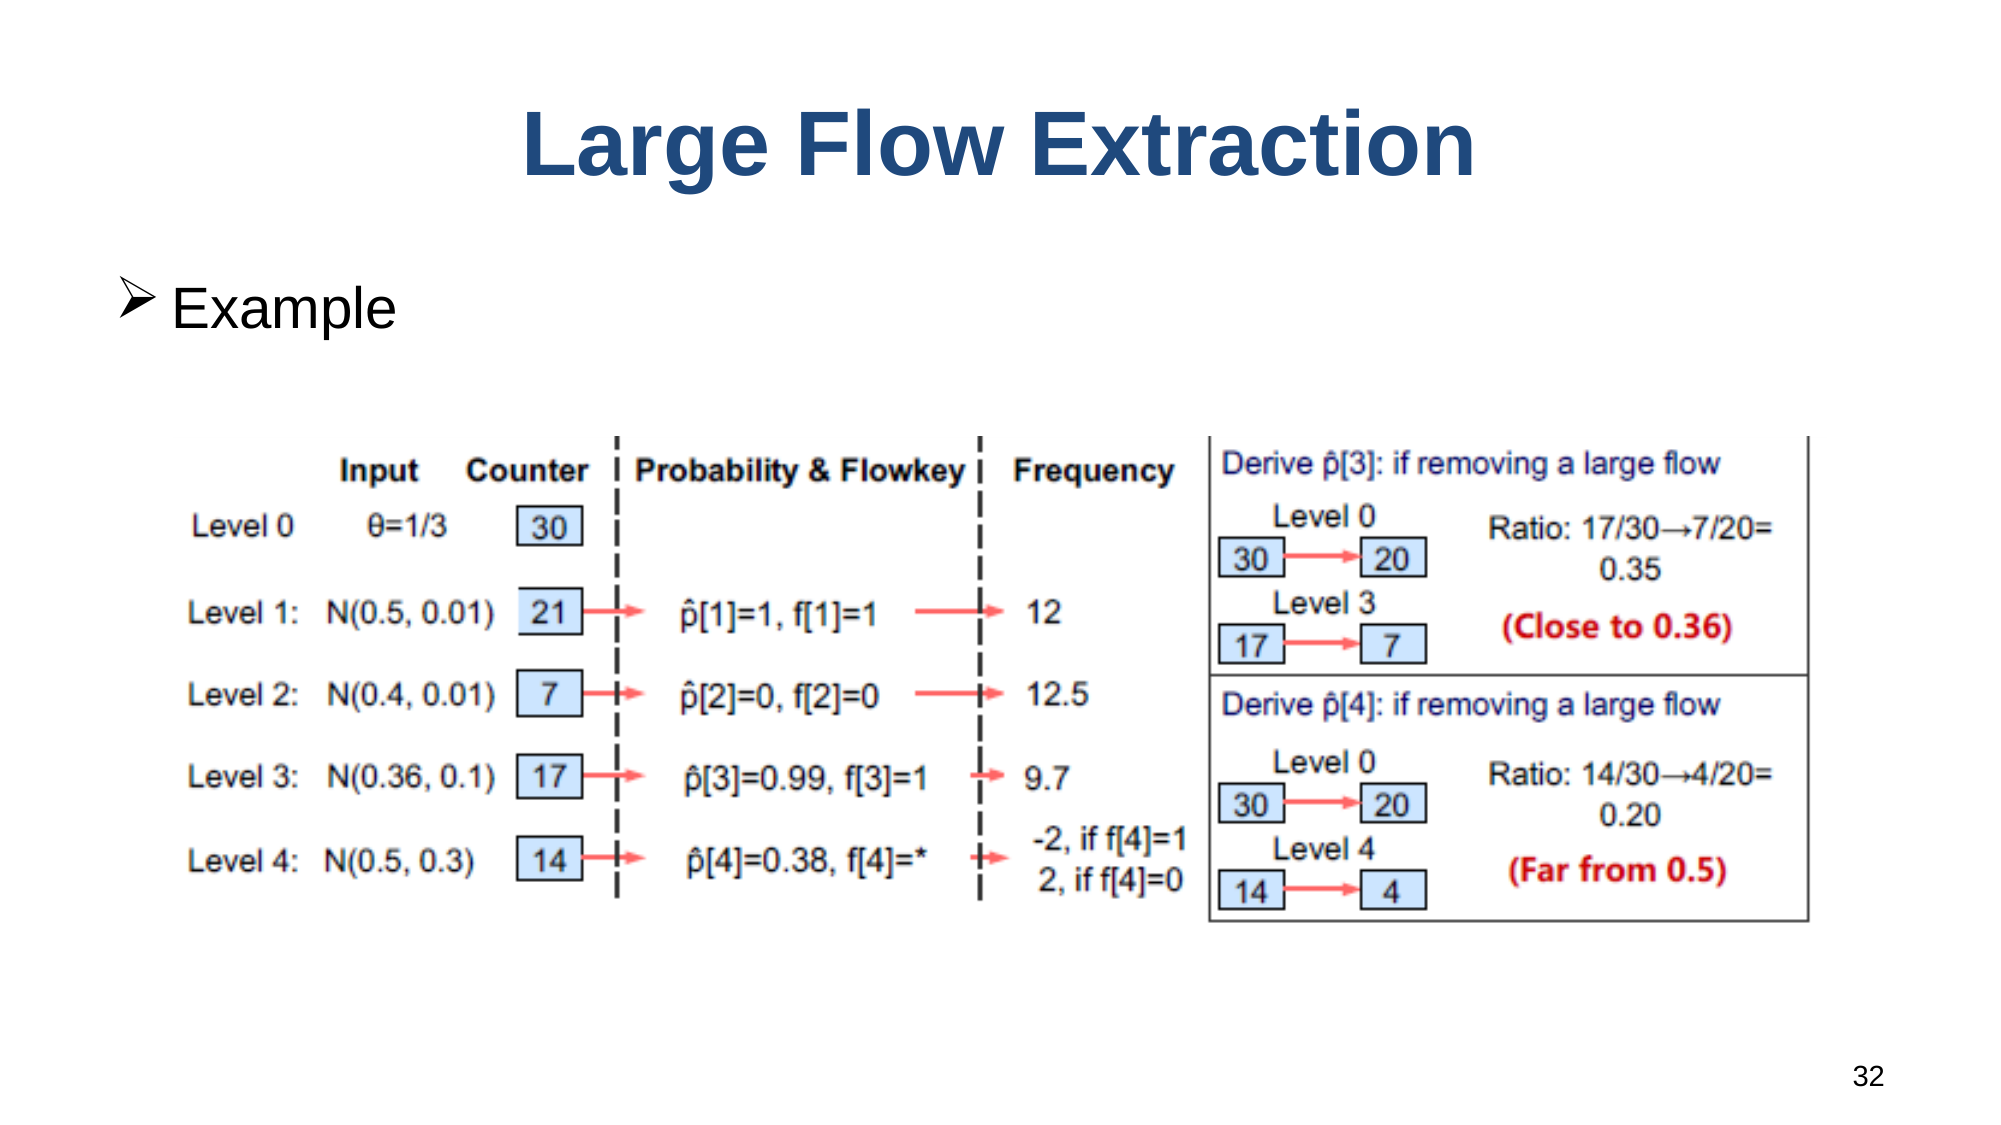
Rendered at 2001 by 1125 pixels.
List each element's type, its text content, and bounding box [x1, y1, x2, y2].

picture [172, 436, 1827, 935]
title Large Flow Extraction [99, 45, 1900, 233]
list Example [99, 262, 1900, 374]
slide_number 32 [1433, 1050, 1900, 1103]
